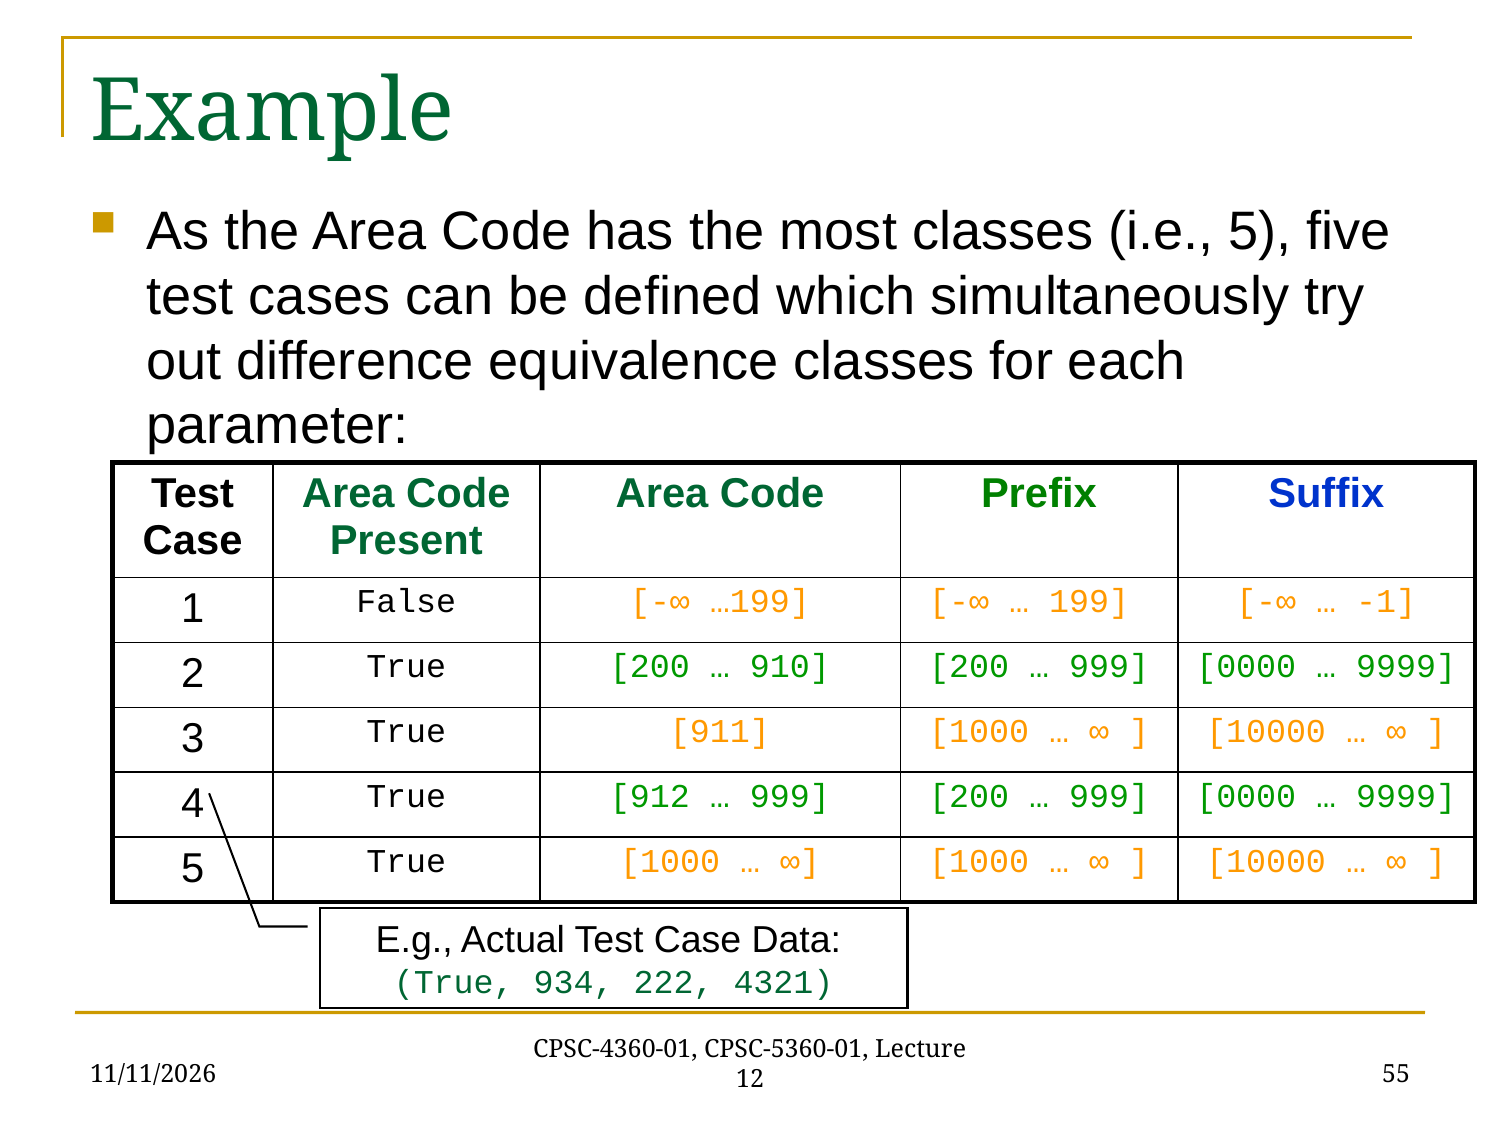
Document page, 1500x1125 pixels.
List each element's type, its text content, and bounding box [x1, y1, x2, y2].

slide_number 55 [1074, 1023, 1426, 1100]
table_header Prefix [901, 465, 1177, 577]
table_cell 1 [115, 578, 272, 642]
table_cell [1000 … ∞ ] [901, 838, 1177, 900]
table_header Suffix [1179, 465, 1473, 577]
table_cell [200 … 999] [901, 643, 1177, 707]
table_header Area Code Present [274, 465, 539, 577]
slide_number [74, 1023, 426, 1100]
text_box E.g., Actual Test Case Data: (True, 934, 222, 4321) [320, 907, 908, 1008]
table_cell [10000 … ∞ ] [1179, 708, 1473, 771]
table_cell 5 [115, 838, 272, 900]
table_cell [912 … 999] [541, 773, 900, 836]
table_cell [200 … 999] [901, 773, 1177, 836]
table_cell [-∞ …199] [541, 578, 900, 642]
table_cell [-∞ … -1] [1179, 578, 1473, 642]
table_cell [0000 … 9999] [1179, 643, 1473, 707]
table_cell [0000 … 9999] [1179, 773, 1473, 836]
table_cell [1000 … ∞] [541, 838, 900, 900]
table_cell [10000 … ∞ ] [1179, 838, 1473, 900]
table_cell True [274, 838, 539, 900]
table_cell [1000 … ∞ ] [901, 708, 1177, 771]
footer CPSC-4360-01, CPSC-5360-01, Lecture 12 [512, 1024, 988, 1101]
table_cell True [274, 643, 539, 707]
table_cell [200 … 910] [541, 643, 900, 707]
table_cell [911] [541, 708, 900, 771]
table_cell 3 [115, 708, 272, 771]
table_cell True [274, 773, 539, 836]
table_header Test Case [115, 465, 272, 577]
table_cell 2 [115, 643, 272, 707]
title Example [75, 45, 1425, 187]
table_cell [-∞ … 199] [901, 578, 1177, 642]
table_cell True [274, 708, 539, 771]
table_cell 4 [115, 773, 272, 836]
list As the Area Code has the most classes (i.e., 5), five test cases can be defined which simultaneously try out difference equivalence classes for each parameter: [75, 187, 1463, 475]
table_header Area Code [541, 465, 900, 577]
table_cell False [274, 578, 539, 642]
